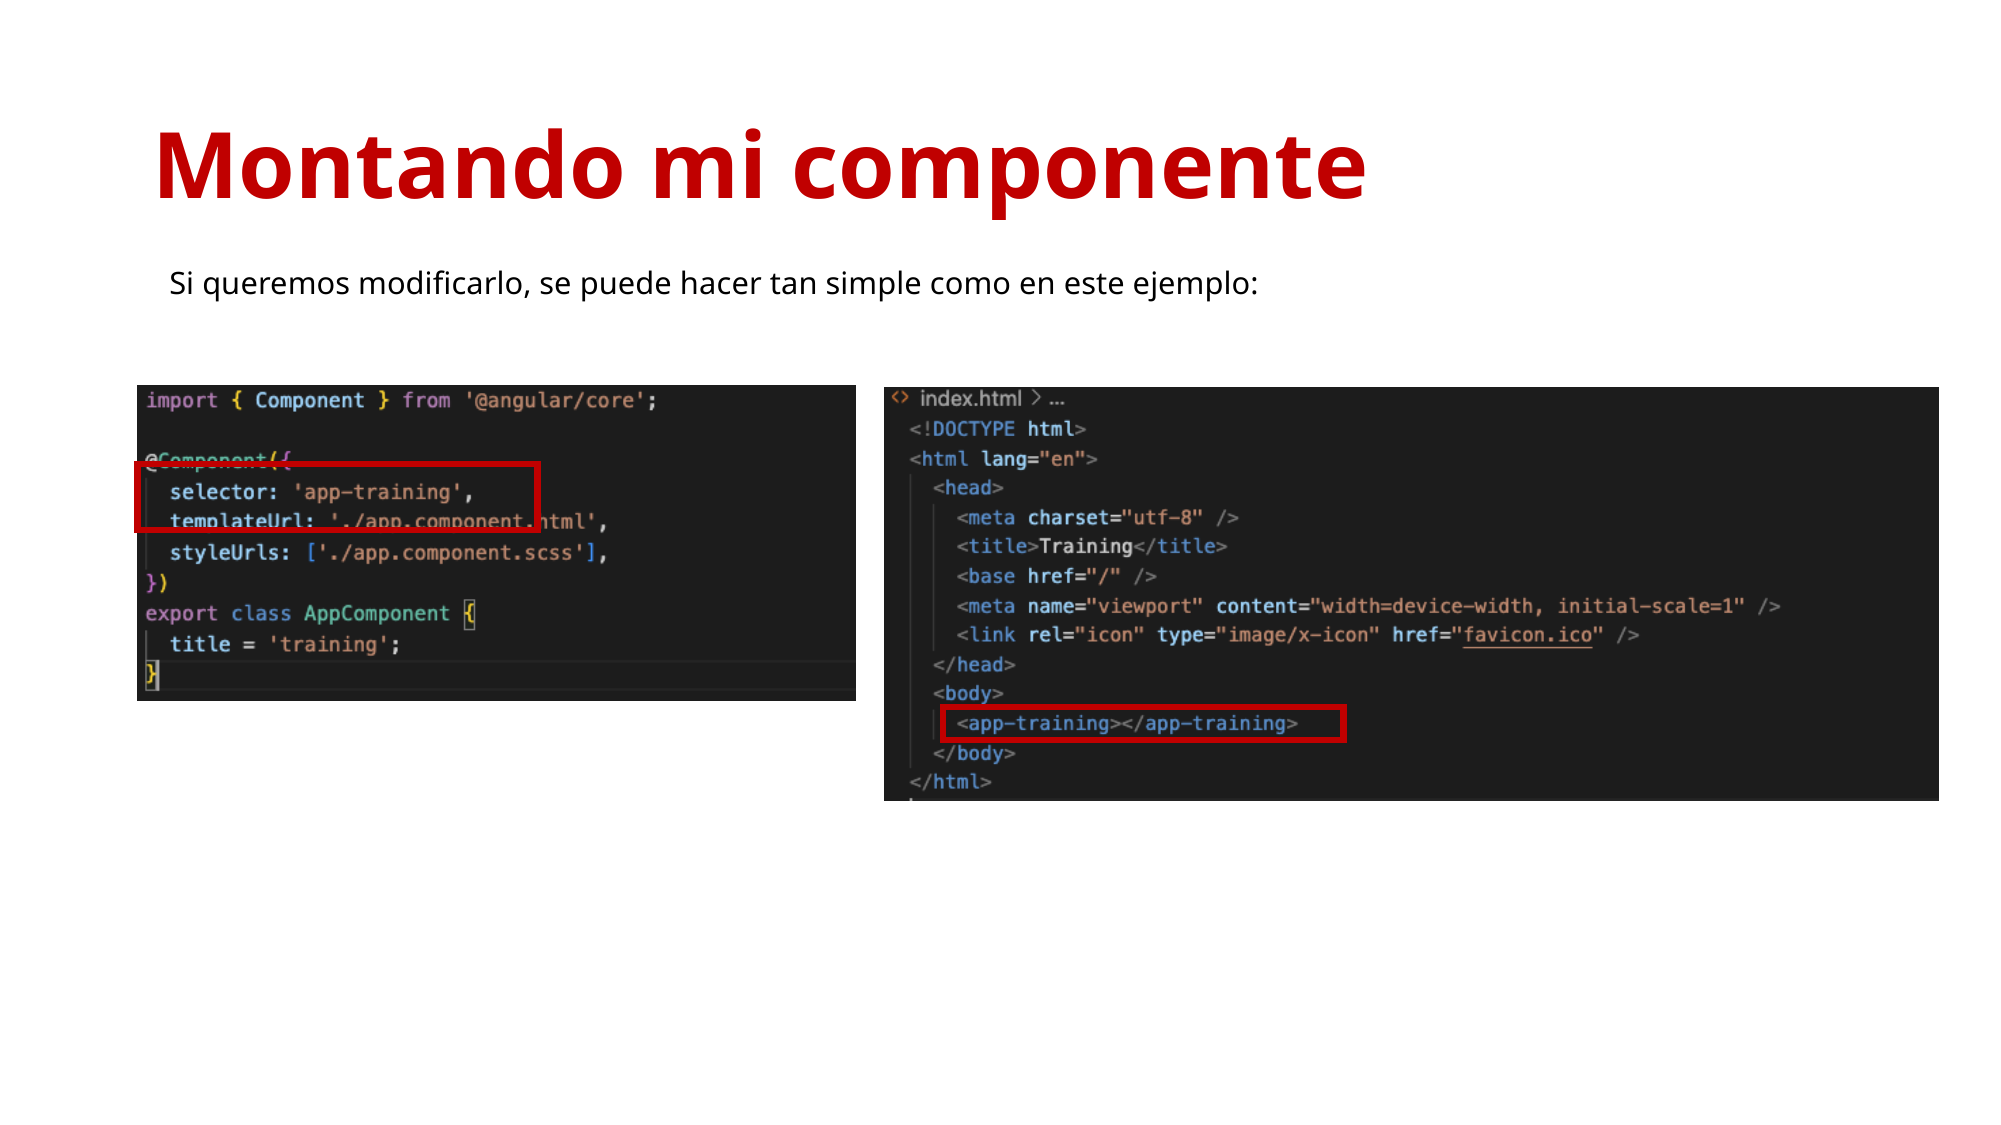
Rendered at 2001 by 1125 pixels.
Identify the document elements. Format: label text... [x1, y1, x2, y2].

list Si queremos modificarlo, se puede hacer tan simple como en este ejemplo: [154, 260, 1394, 327]
title Montando mi componente [137, 59, 1863, 278]
picture [137, 385, 856, 701]
picture [884, 387, 1939, 801]
